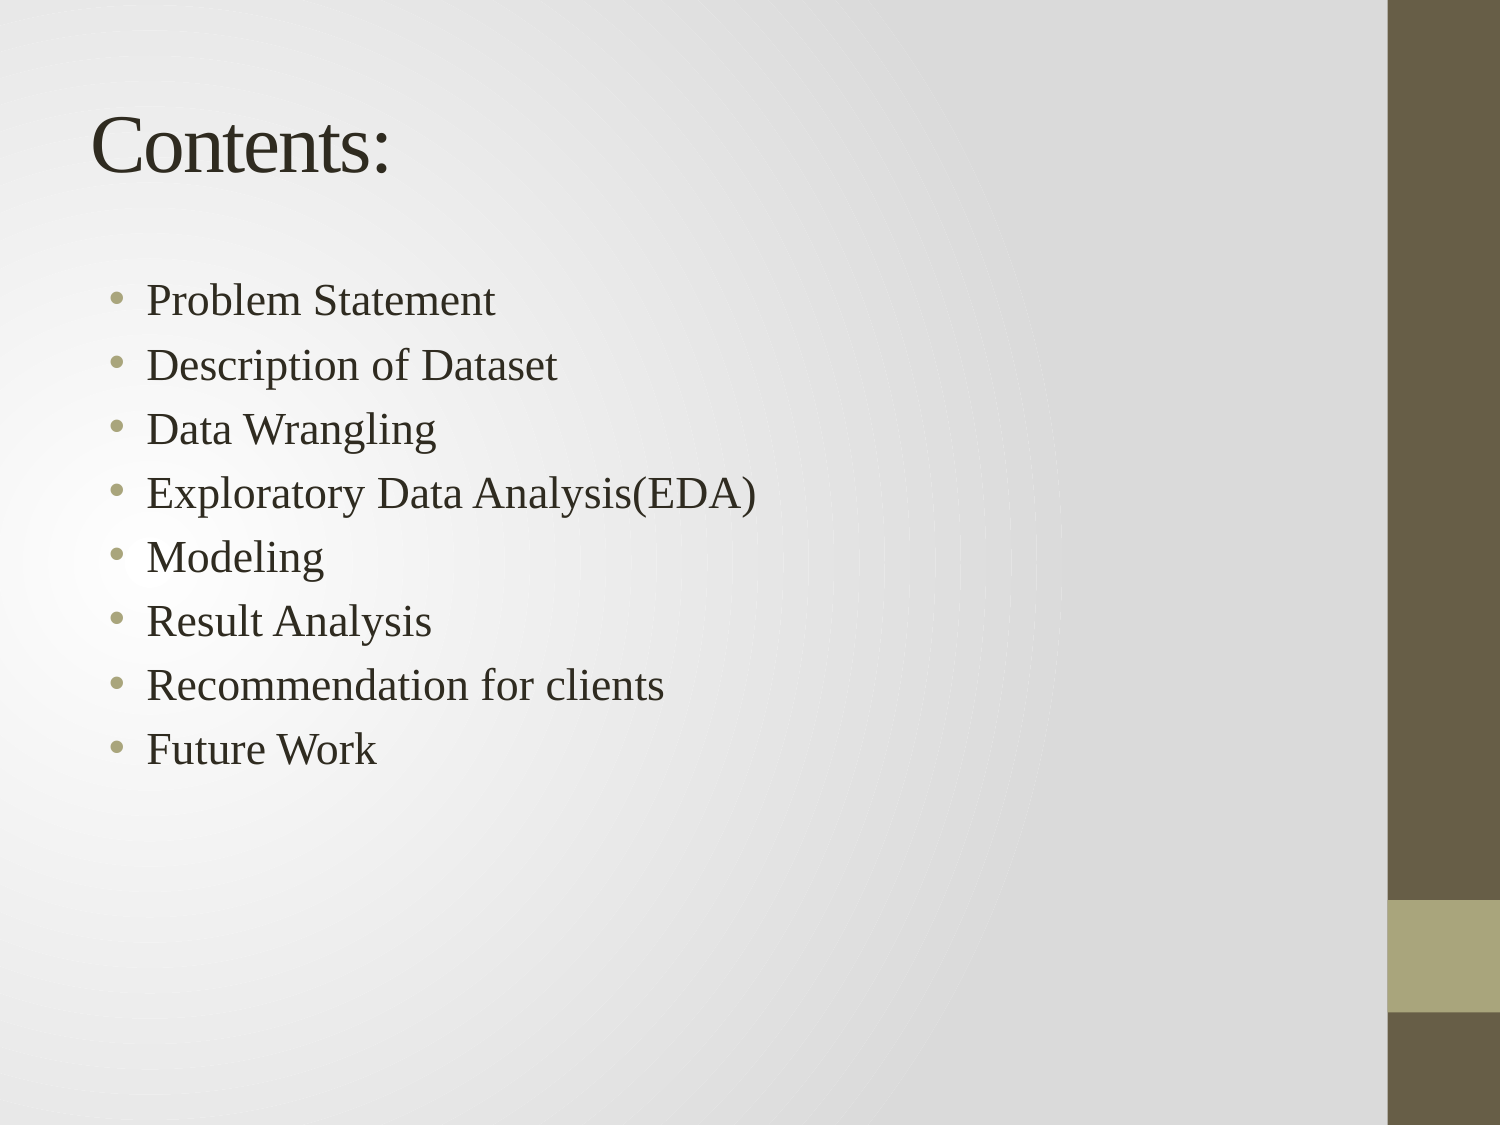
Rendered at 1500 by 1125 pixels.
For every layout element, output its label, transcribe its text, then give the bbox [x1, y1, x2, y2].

list Problem Statement Description of Dataset Data Wrangling Exploratory Data Analysis(EDA) Modeling Result Analysis Recommendation for clients Future Work [75, 262, 1325, 1050]
title Contents: [75, 45, 1325, 233]
